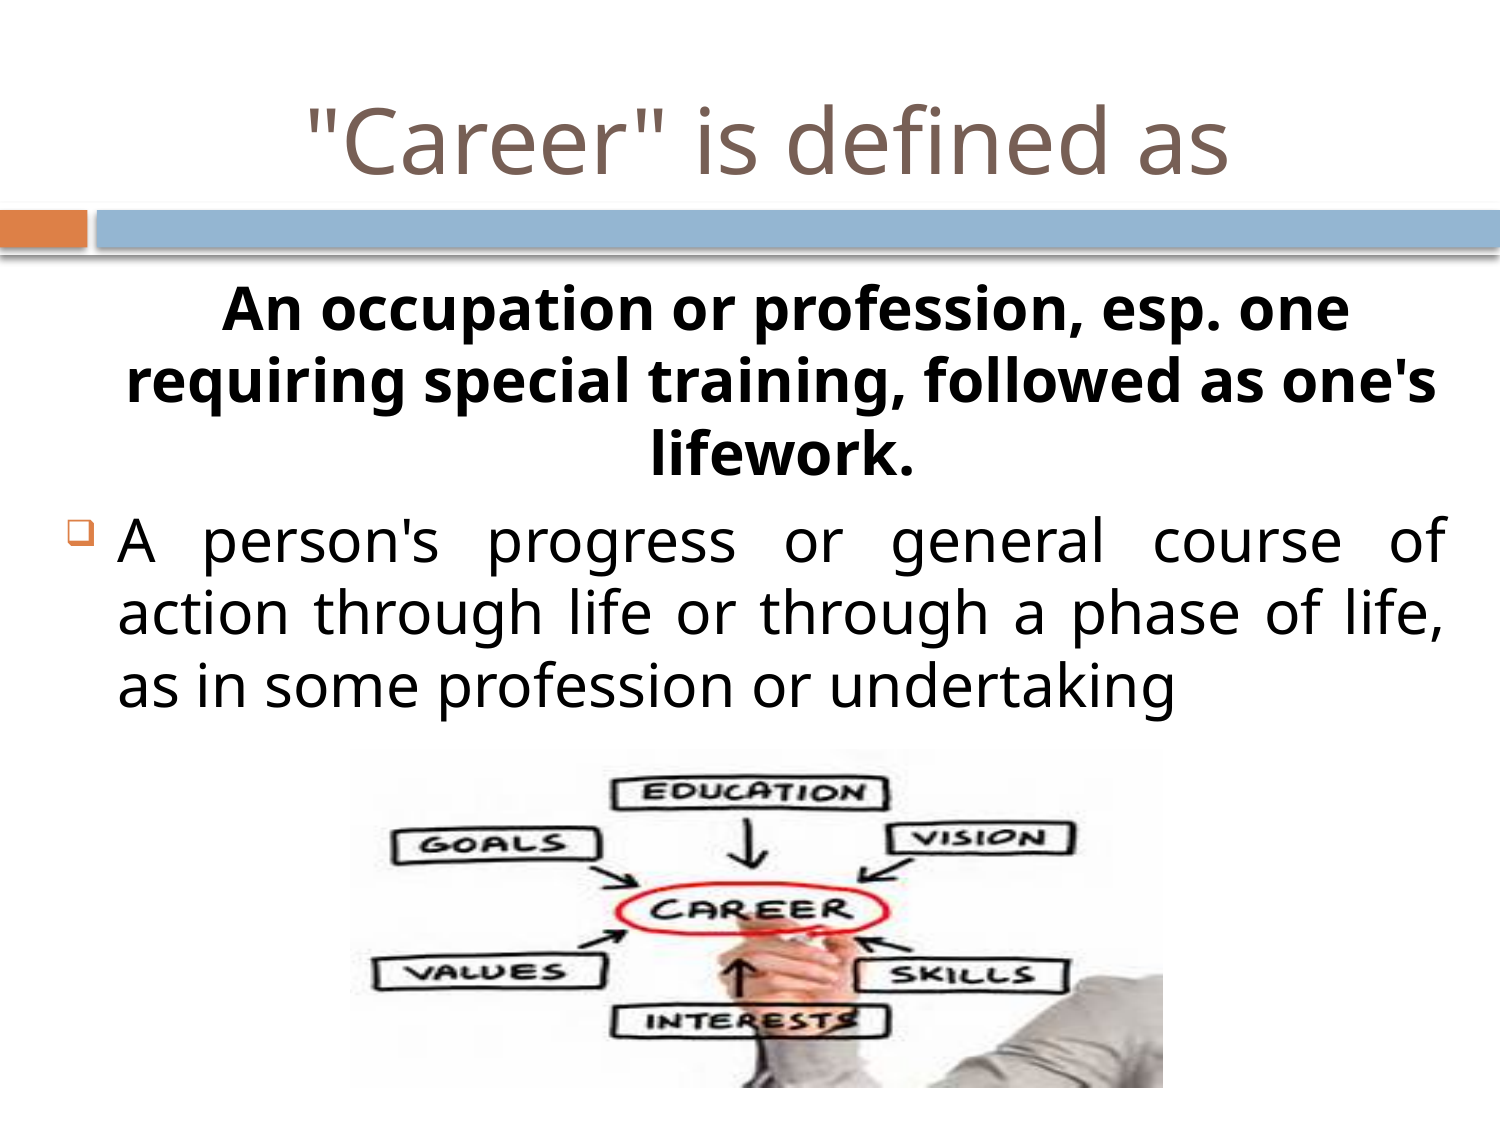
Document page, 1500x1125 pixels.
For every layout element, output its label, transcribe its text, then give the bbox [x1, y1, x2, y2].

title "Career" is defined as [99, 75, 1438, 200]
list An occupation or profession, esp. one requiring special training, followed as one's lifework. A person's progress or general course of action through life or through a phase of life, as in some profession or undertaking [50, 262, 1463, 1075]
picture [349, 749, 1163, 1088]
